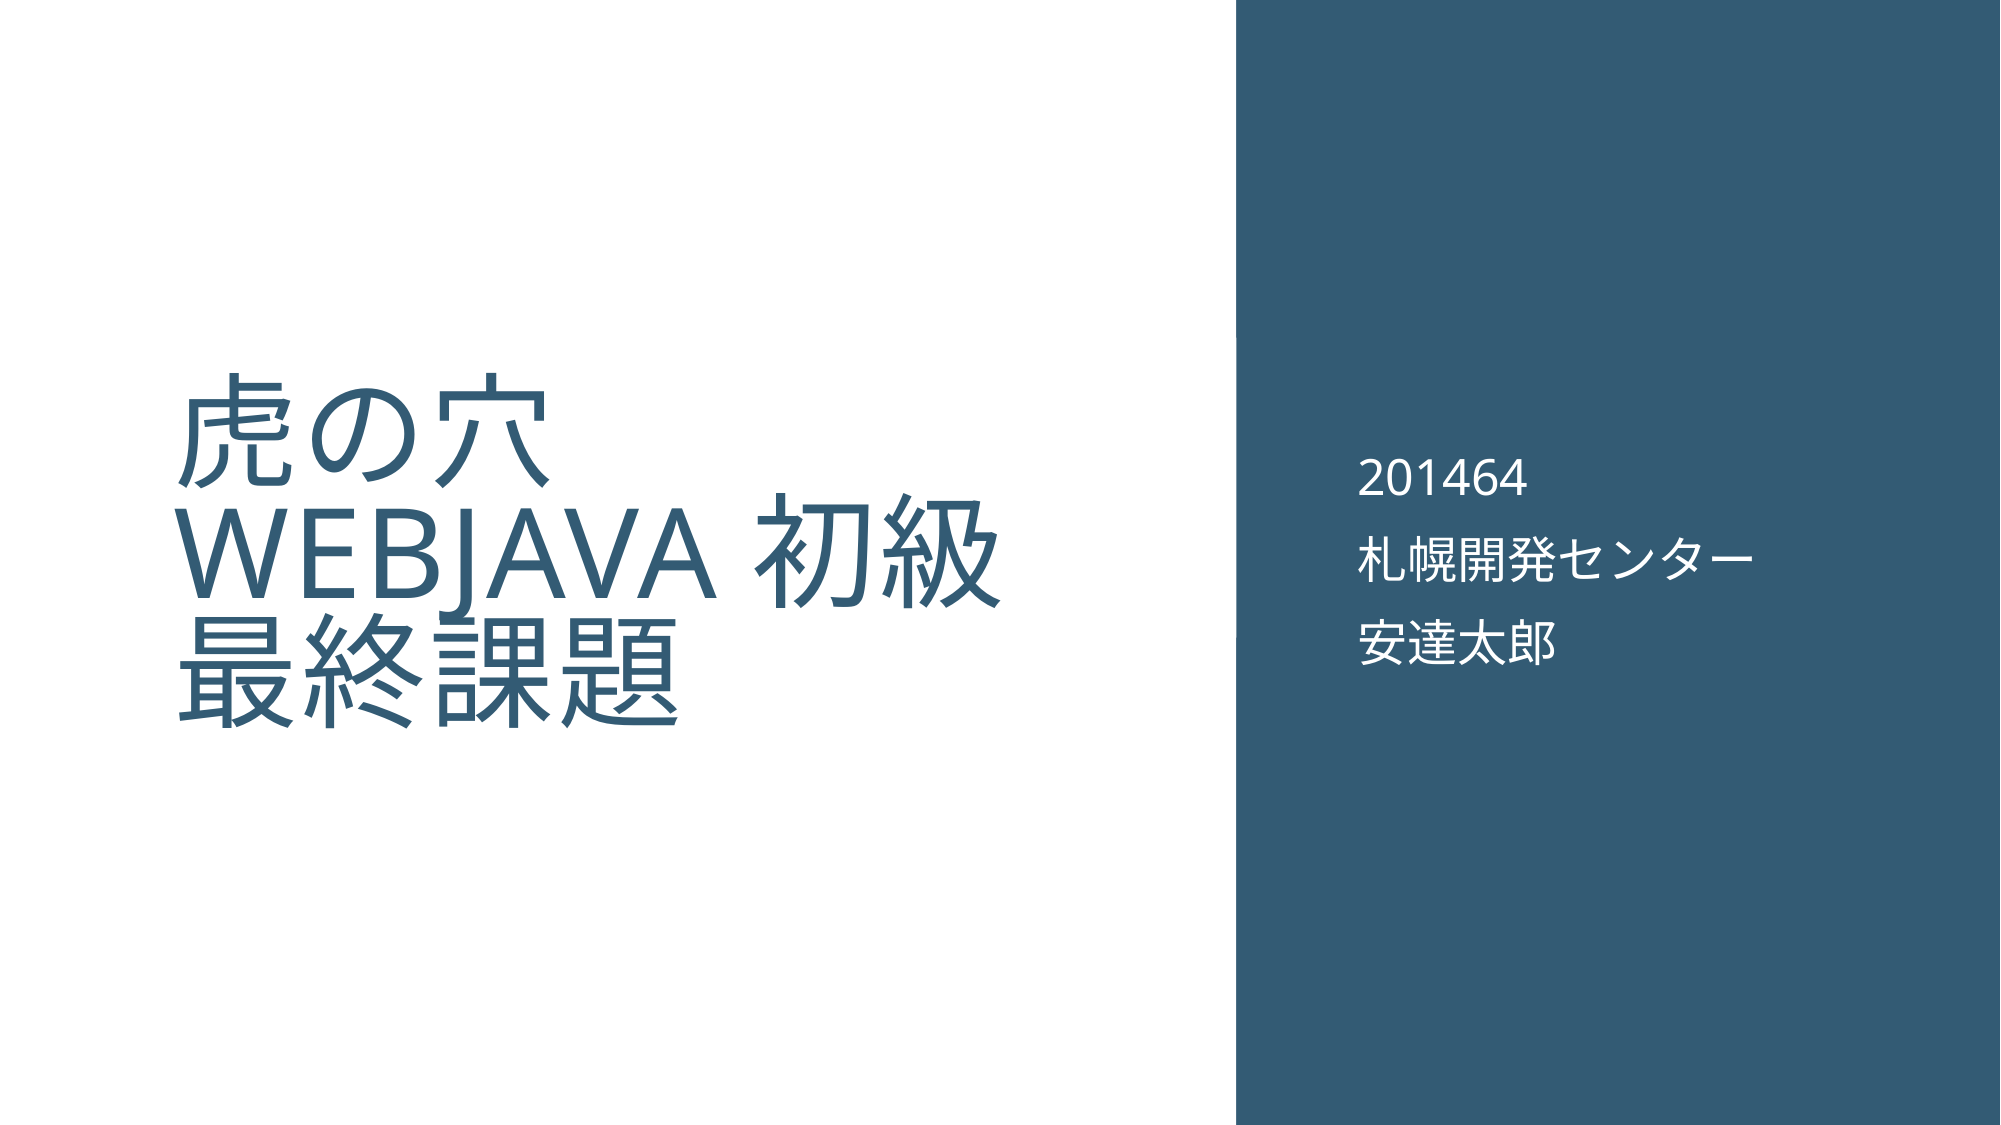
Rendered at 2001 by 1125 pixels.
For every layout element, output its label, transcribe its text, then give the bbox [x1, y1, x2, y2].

text_box [1235, 0, 2000, 1125]
text_box [0, 0, 1235, 1125]
subtitle 201464 札幌開発センター 安達太郎 [1342, 204, 1803, 921]
title 虎の穴 WebJava初級 最終課題 [158, 105, 1131, 1020]
